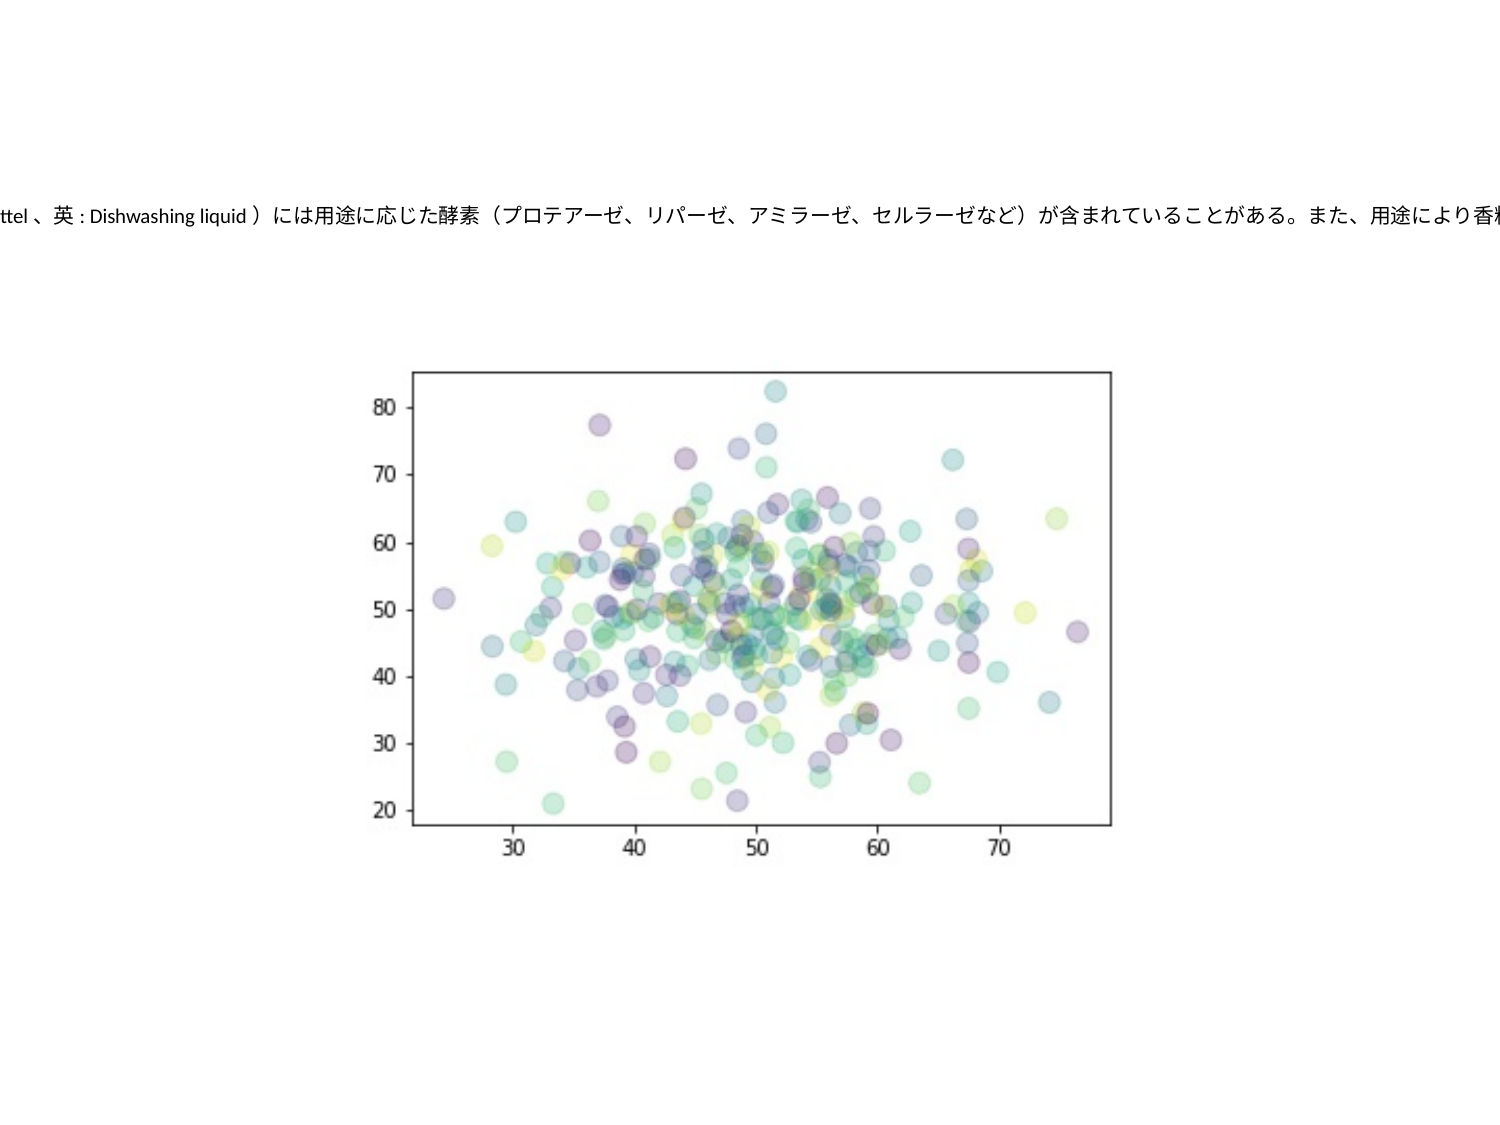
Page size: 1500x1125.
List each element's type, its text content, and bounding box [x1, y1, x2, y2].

text_box このほかにタンパク質や脂質、糖質を分解する目的で、衣料用洗剤（独: Waschmittel、英: Laundry detergent）や食器用洗剤（独: Geschirrspülmittel、英: Dishwashing liquid）には用途に応じた酵素（プロテアーゼ、リパーゼ、アミラーゼ、セルラーゼなど）が含まれていることがある。また、用途により香料が含まれているものもある。 [0, 149, 1500, 235]
picture [299, 299, 1201, 901]
